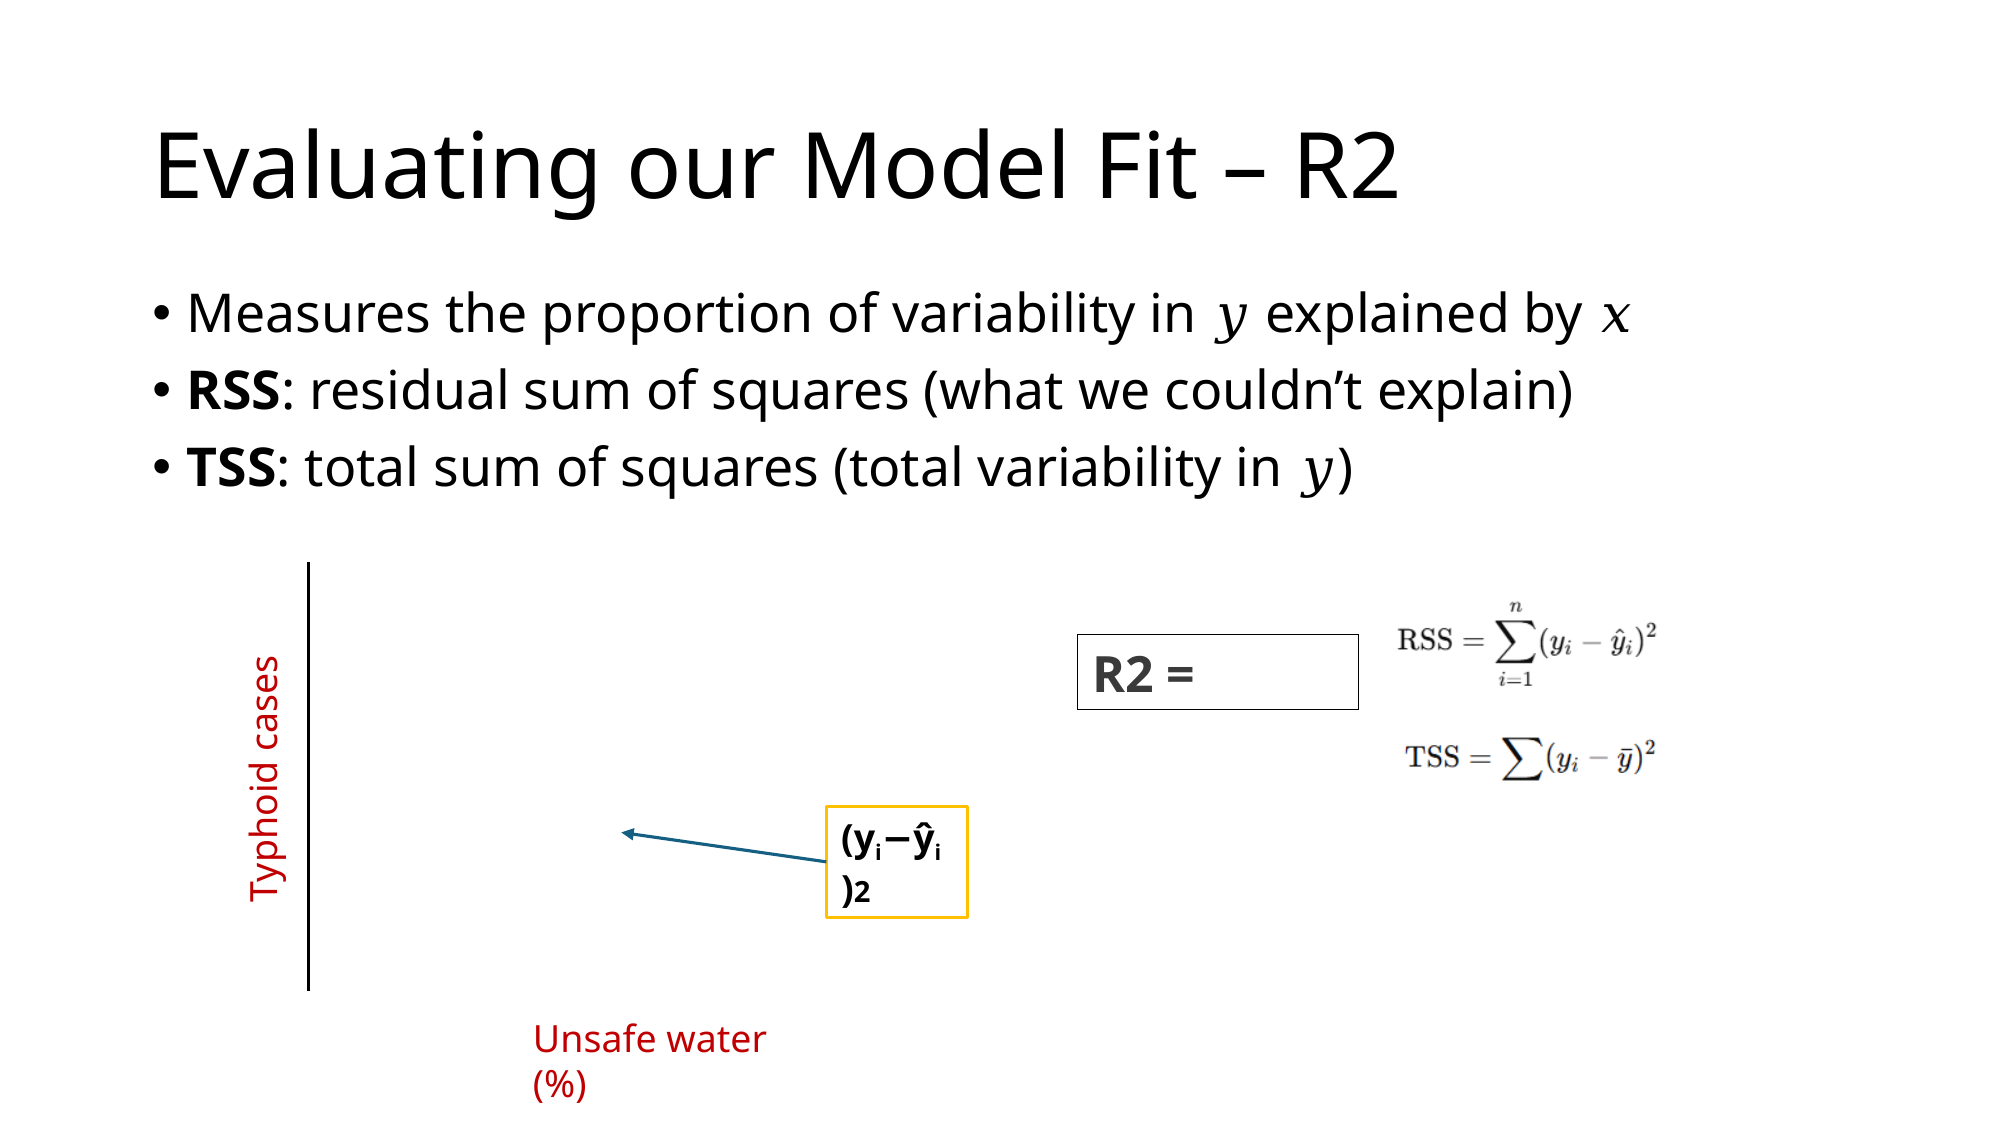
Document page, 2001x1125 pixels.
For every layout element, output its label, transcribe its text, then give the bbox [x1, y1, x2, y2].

text_box [926, 889, 1081, 1039]
list Measures the proportion of variability in 𝑦 explained by 𝑥 RSS: residual sum of squares (what we couldn’t explain) TSS: total sum of squares (total variability in 𝑦) [137, 278, 1763, 542]
text_box Unsafe water (%) [518, 1007, 839, 1112]
text_box Typhoid cases [232, 596, 292, 917]
picture [1363, 592, 1705, 808]
text_box [155, 588, 310, 1067]
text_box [620, 805, 969, 868]
title Evaluating our Model Fit – R2 [137, 59, 1863, 278]
